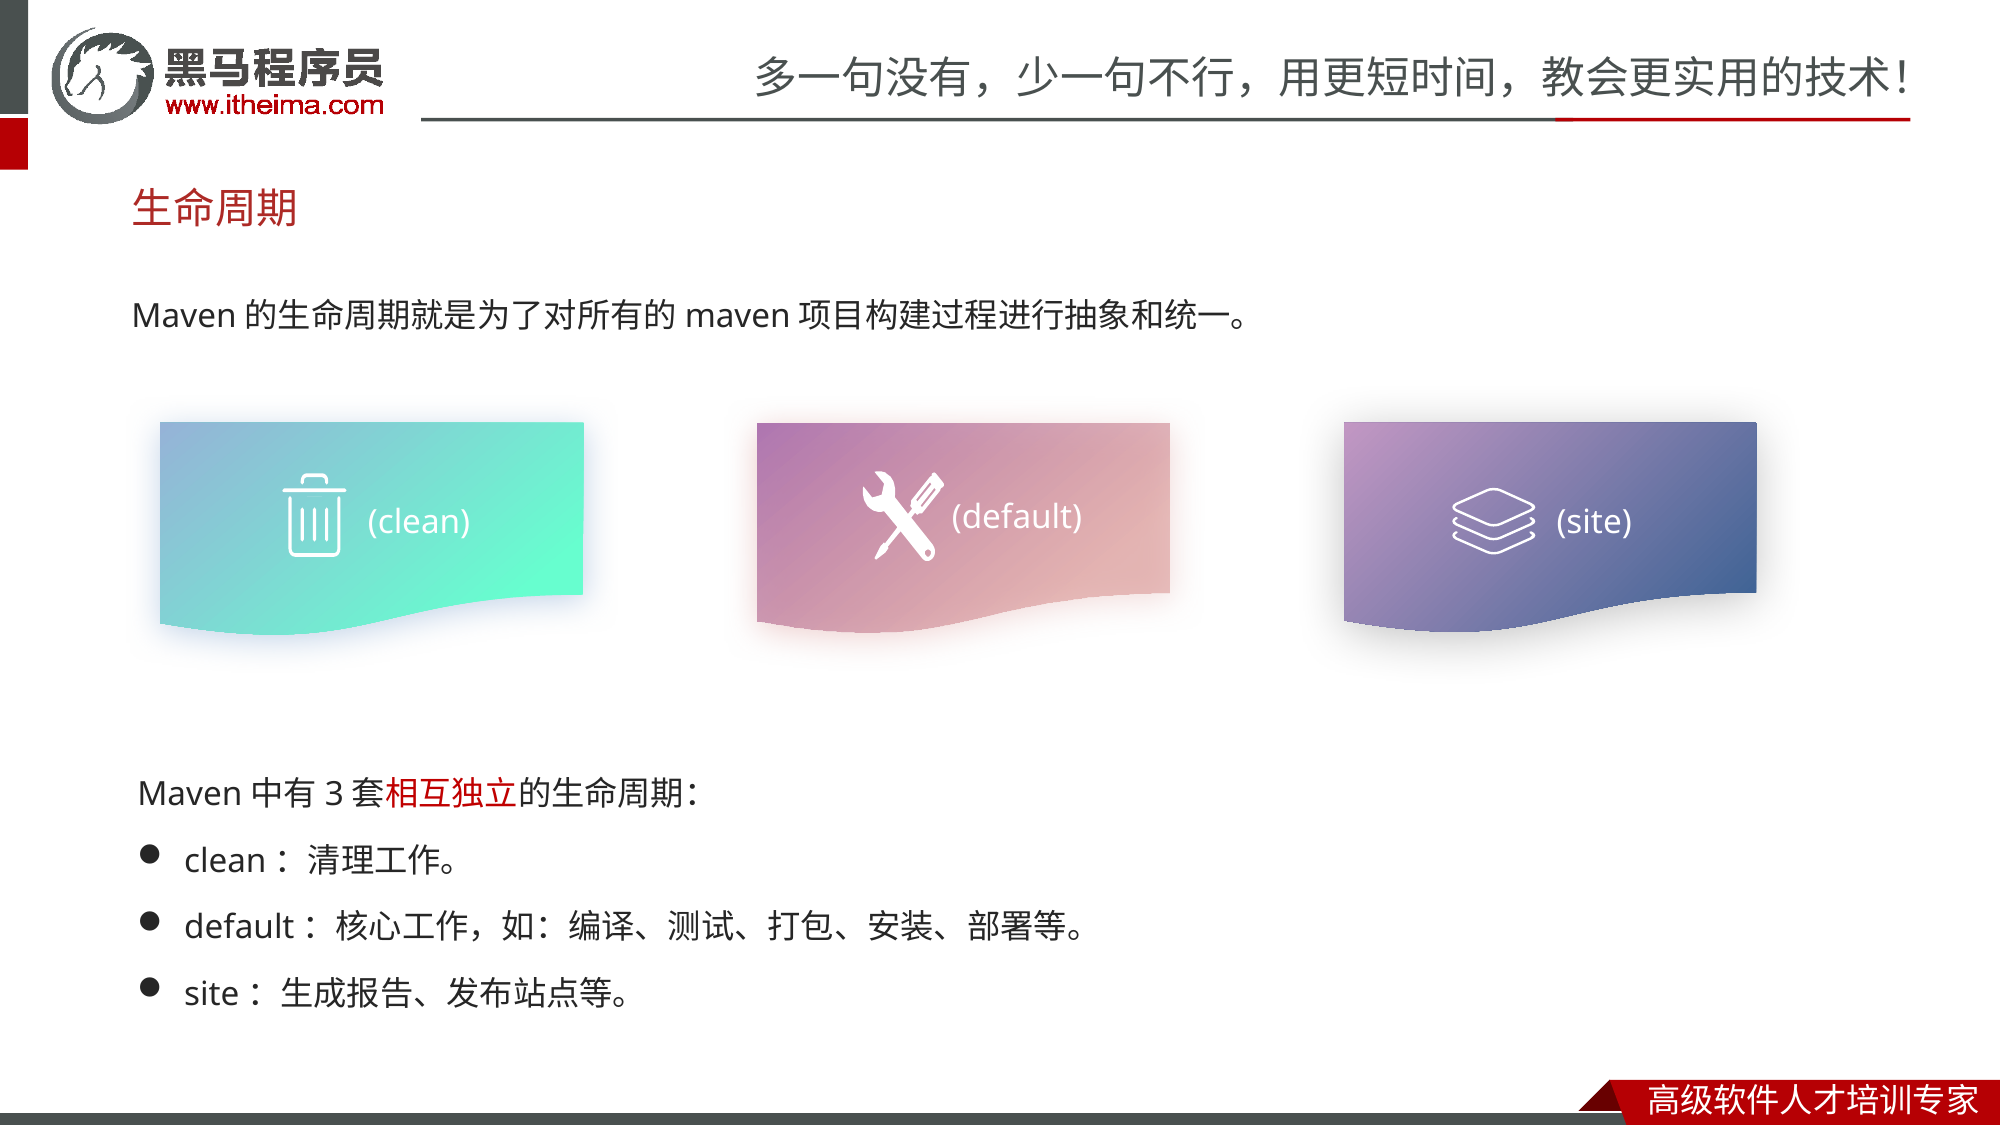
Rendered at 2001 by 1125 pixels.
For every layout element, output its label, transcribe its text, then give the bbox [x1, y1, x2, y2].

text_box [1342, 420, 1759, 634]
text_box [158, 420, 586, 637]
text_box (clean) [353, 492, 486, 588]
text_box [1452, 487, 1536, 555]
text_box [755, 421, 1172, 635]
title 生命周期 [116, 164, 1872, 250]
text_box [862, 471, 944, 561]
text_box [280, 471, 349, 559]
list Maven的生命周期就是为了对所有的maven项目构建过程进行抽象和统一。 [116, 266, 1872, 352]
text_box (site) [1541, 493, 1673, 548]
text_box Maven中有3套相互独立的生命周期： clean：清理工作。 default：核心工作，如：编译、测试、打包、安装、部署等。 site：生成报告、发布站点等。 [122, 745, 1878, 1073]
picture [50, 26, 384, 125]
text_box (default) [937, 488, 1100, 543]
